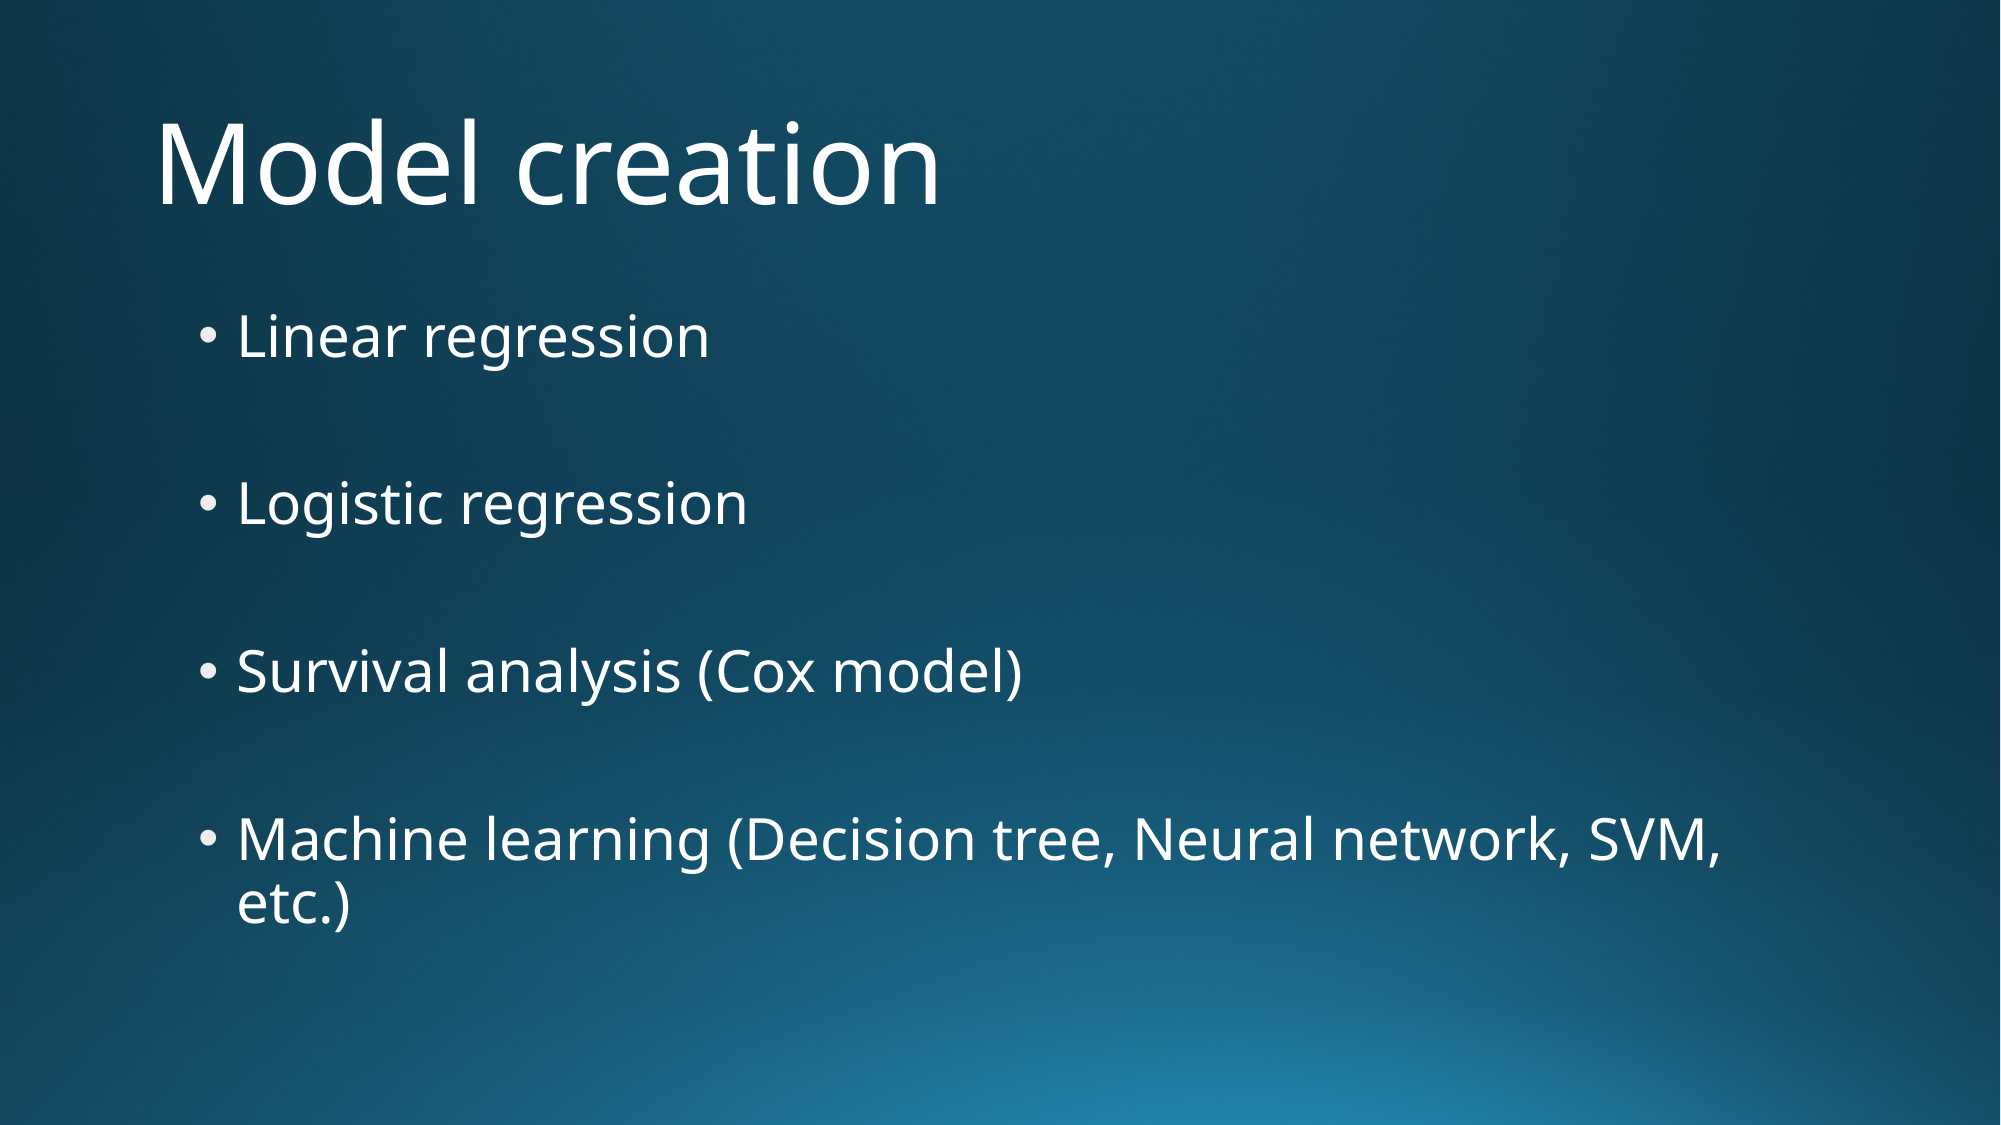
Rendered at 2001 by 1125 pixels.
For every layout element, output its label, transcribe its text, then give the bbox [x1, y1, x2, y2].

picture [0, 0, 2001, 1125]
list Linear regression Logistic regression Survival analysis (Cox model) Machine learning (Decision tree, Neural network, SVM, etc.) [183, 299, 1863, 1014]
title Model creation [137, 59, 1863, 278]
